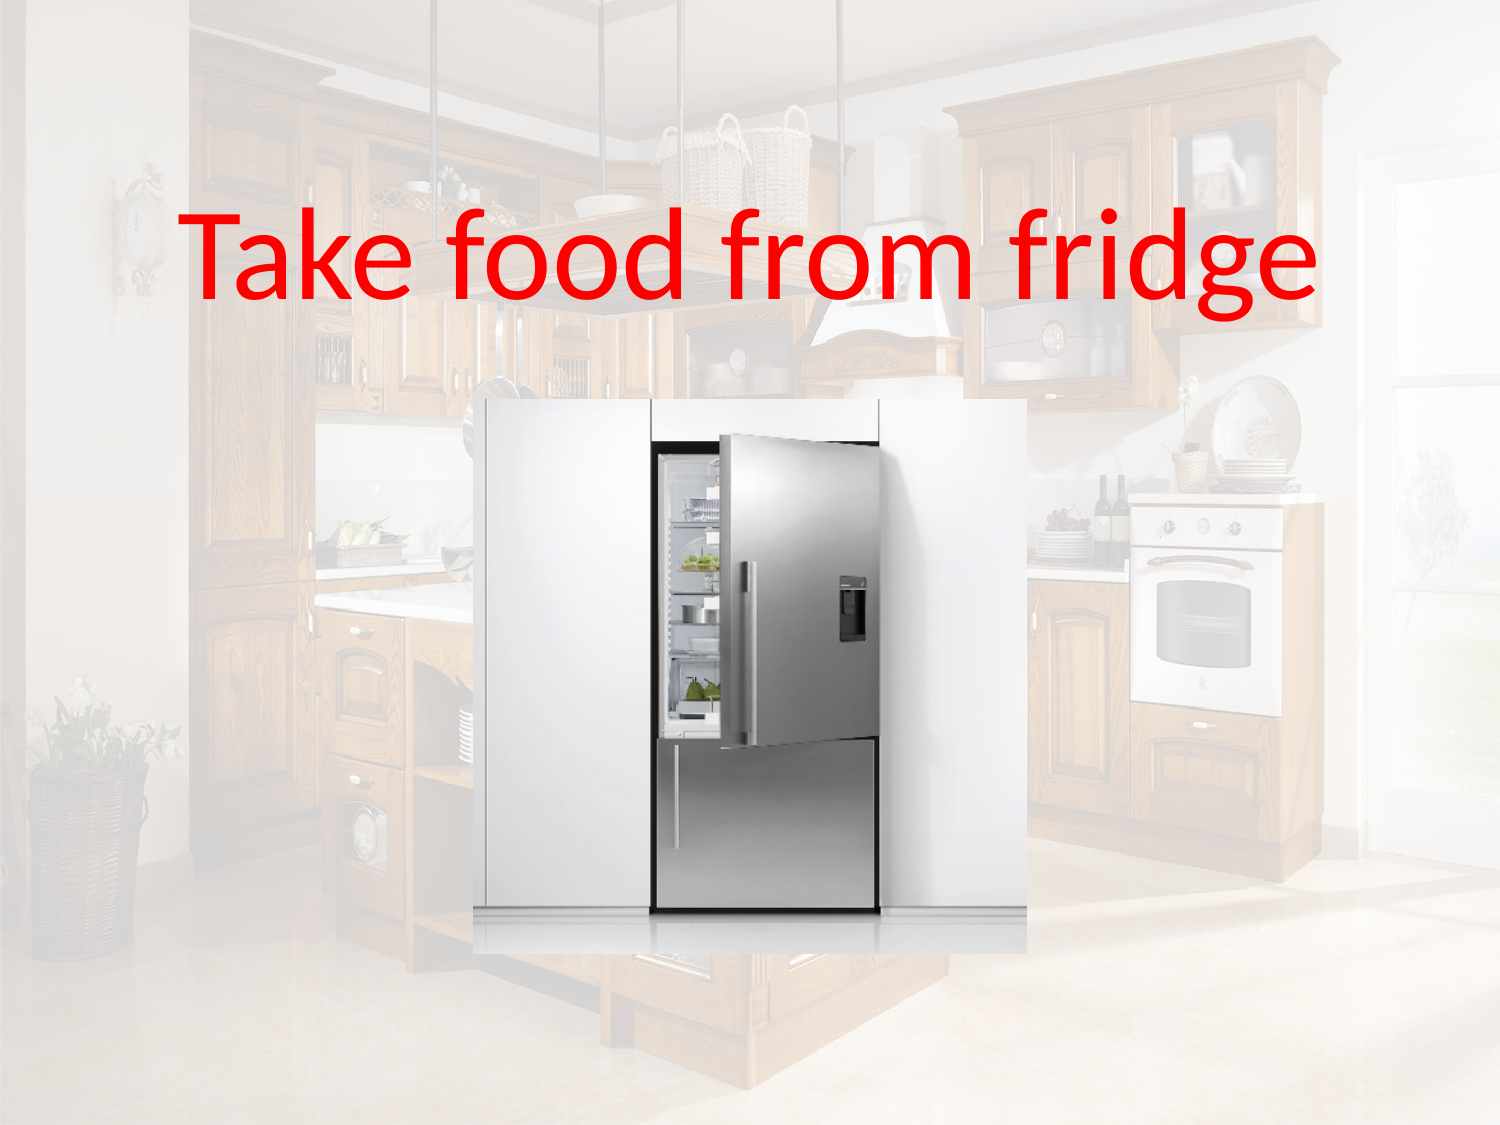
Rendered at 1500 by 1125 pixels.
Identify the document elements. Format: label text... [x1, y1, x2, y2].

picture [473, 399, 1027, 954]
text_box Take food from fridge [162, 160, 1337, 334]
